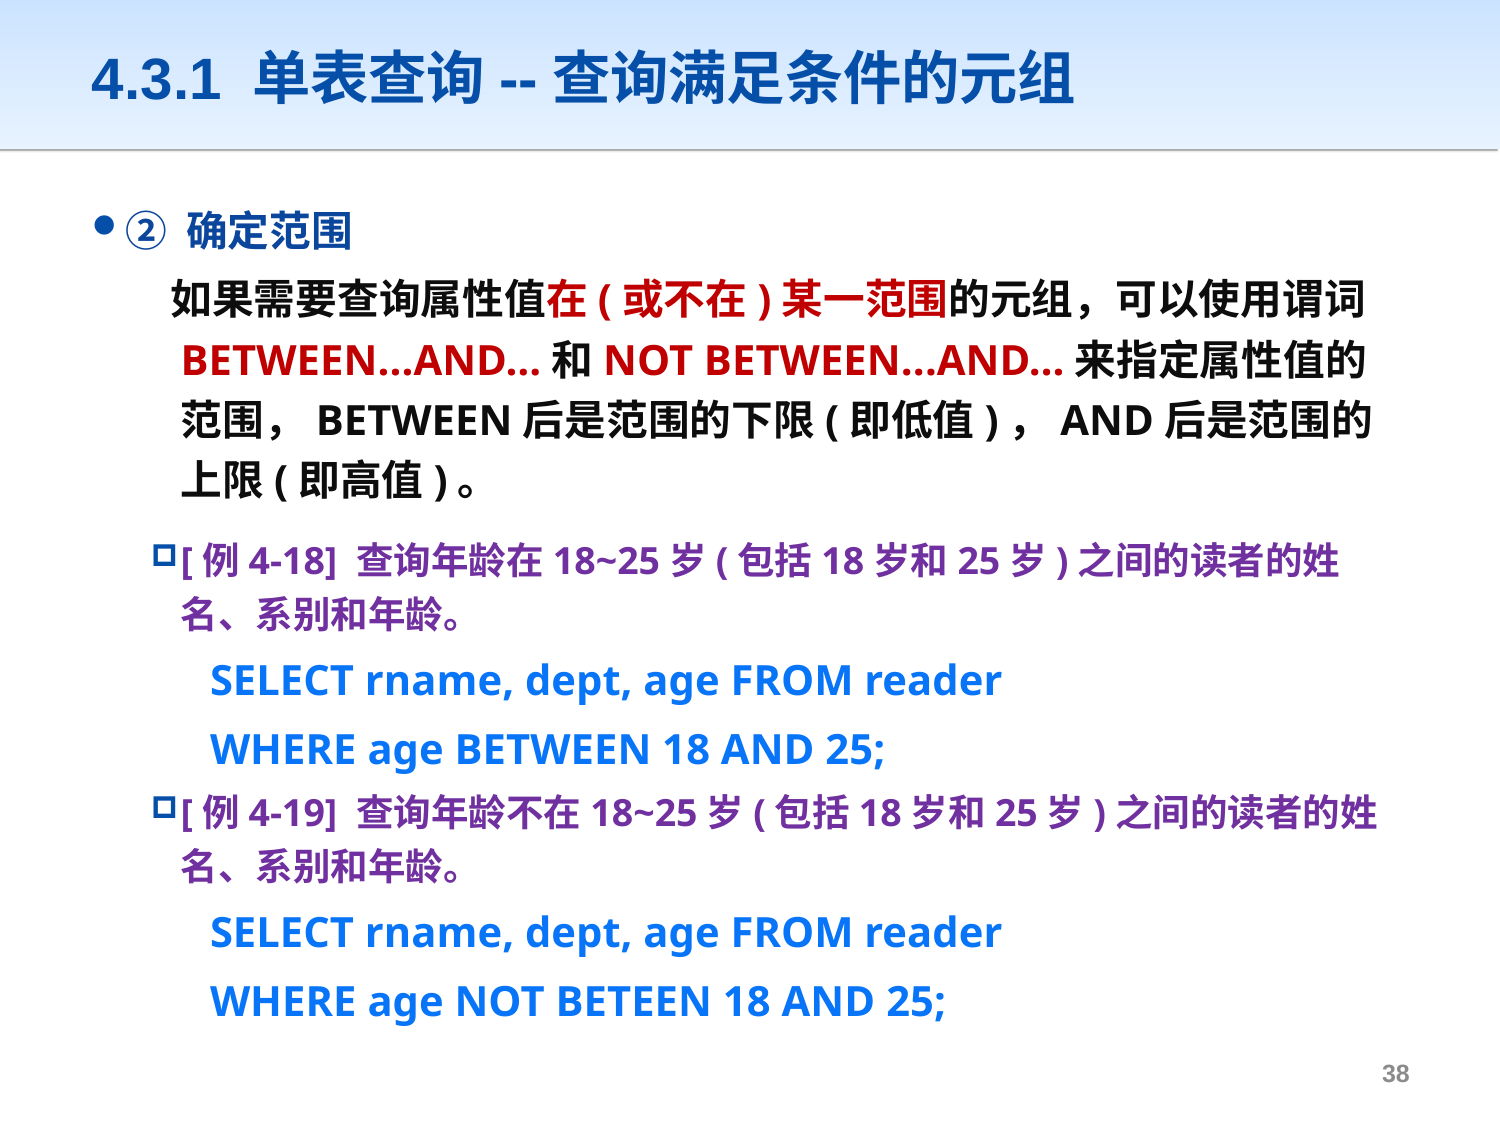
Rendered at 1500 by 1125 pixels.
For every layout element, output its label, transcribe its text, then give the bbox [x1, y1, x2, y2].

list ② 确定范围 如果需要查询属性值在(或不在)某一范围的元组，可以使用谓词BETWEEN...AND…和NOT BETWEEN...AND…来指定属性值的范围，BETWEEN后是范围的下限(即低值)，AND后是范围的上限(即高值)。 [例4-18] 查询年龄在18~25岁(包括18岁和25岁)之间的读者的姓名、系别和年龄。 SELECT rname, dept, age FROM reader WHERE age BETWEEN 18 AND 25; [例4-19] 查询年龄不在18~25岁(包括18岁和25岁)之间的读者的姓名、系别和年龄。 SELECT rname, dept, age FROM reader WHERE age NOT BETEEN 18 AND 25; [76, 187, 1424, 999]
title 4.3.1 单表查询--查询满足条件的元组 [76, 23, 1424, 131]
slide_number 37 [1074, 1042, 1425, 1103]
